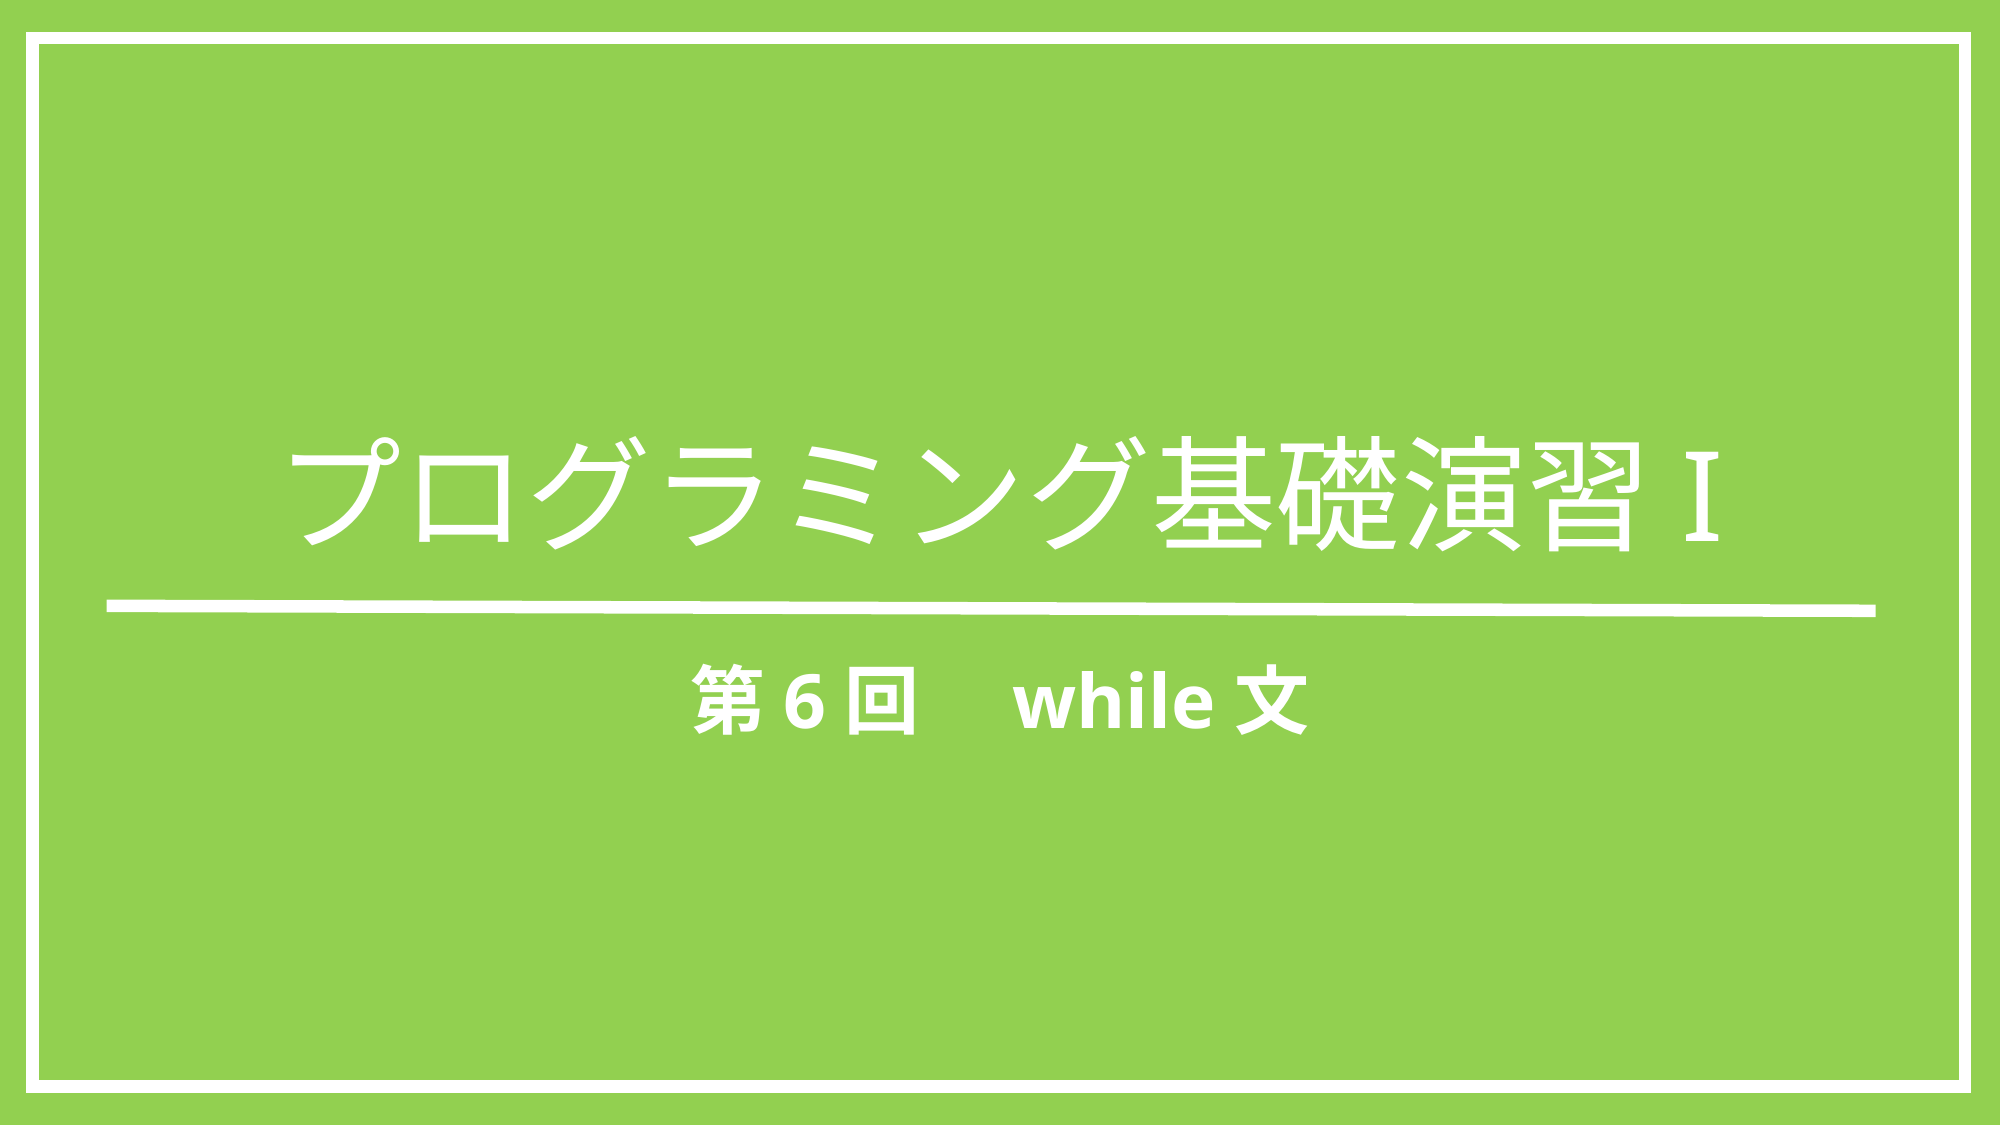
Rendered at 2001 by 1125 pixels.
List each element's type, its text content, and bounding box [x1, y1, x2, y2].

title プログラミング基礎演習I [249, 184, 1750, 576]
subtitle 第6回 while文 [249, 655, 1750, 928]
